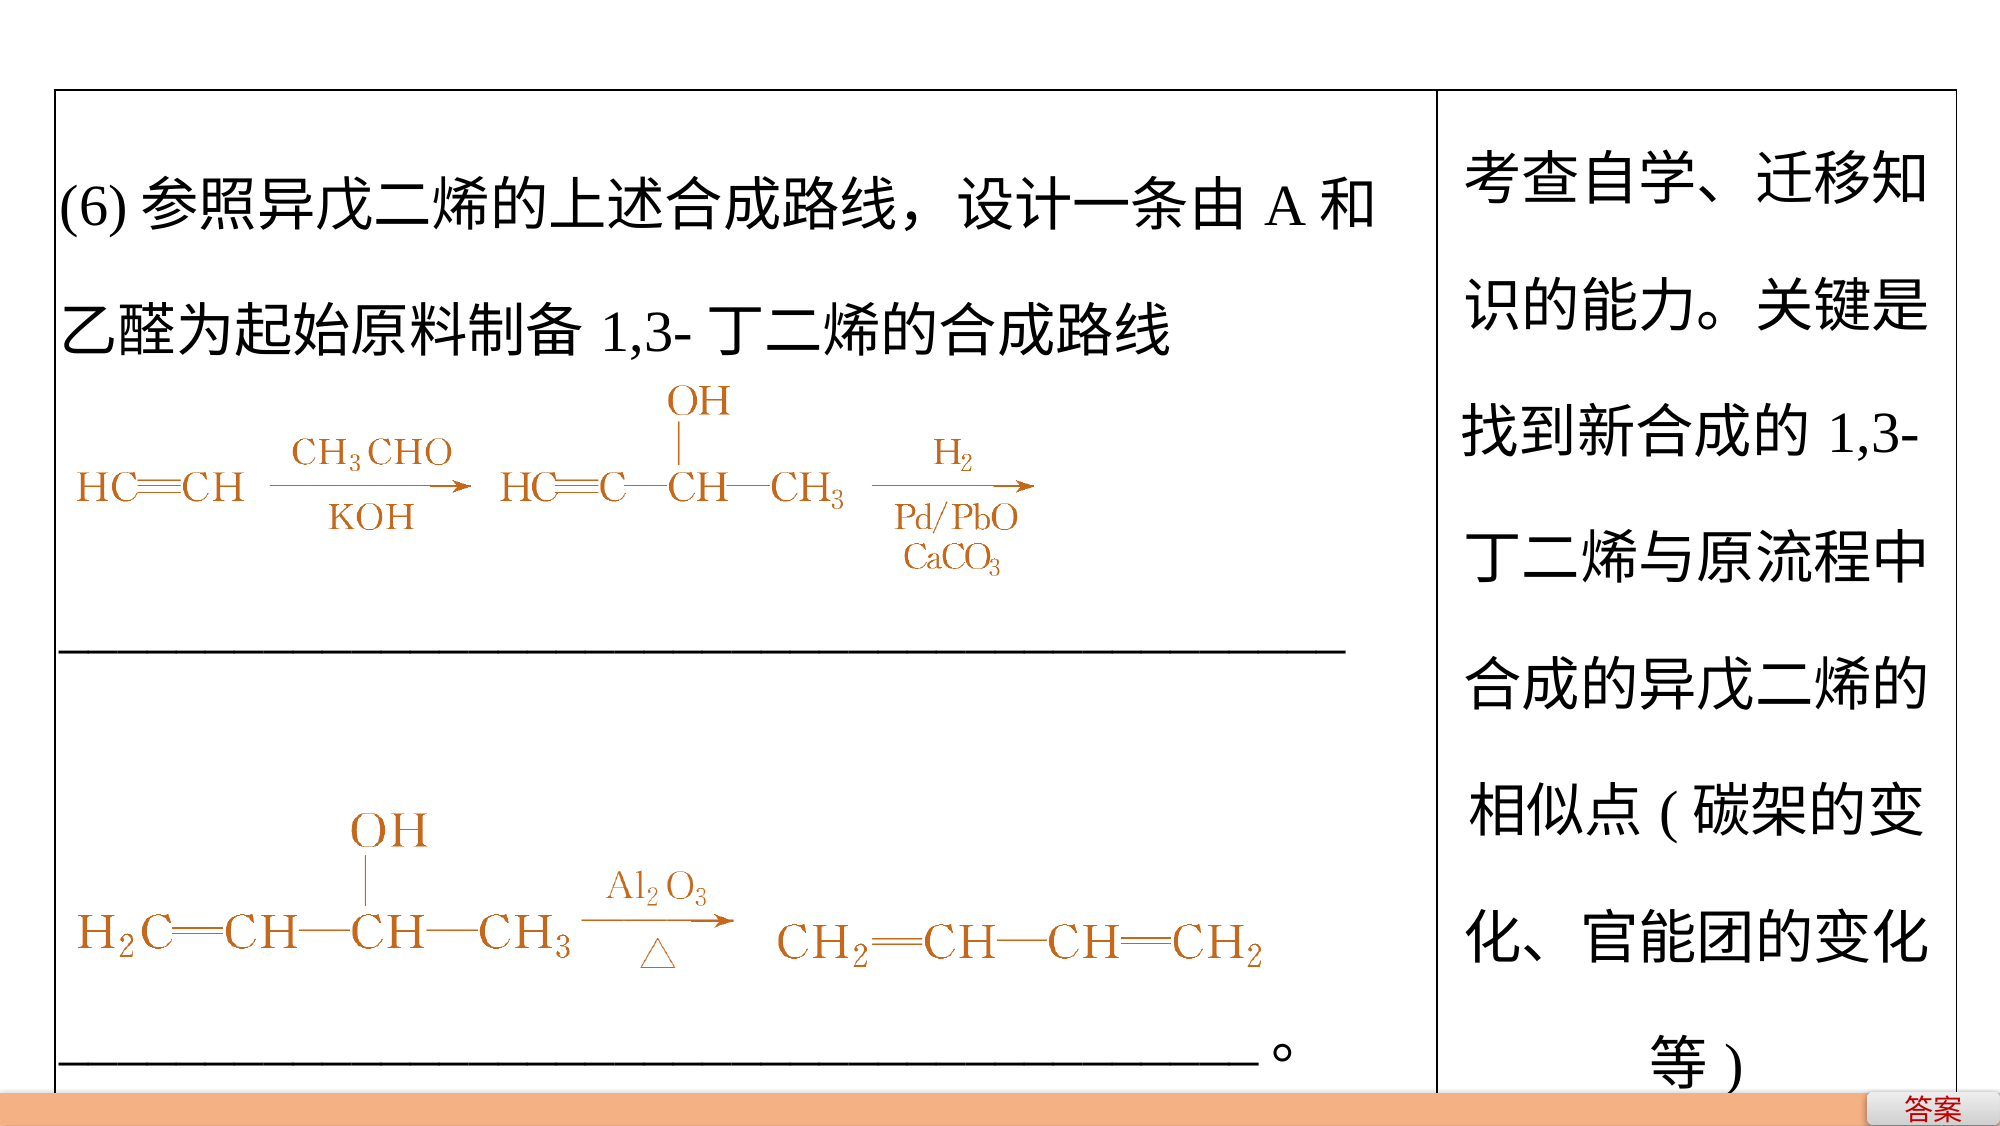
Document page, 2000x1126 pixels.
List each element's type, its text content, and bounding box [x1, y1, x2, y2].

picture [76, 809, 578, 964]
table_header 考查自学、迁移知识的能力。关键是找到新合成的1,3­-丁二烯与原流程中合成的异戊二烯的相似点(碳架的变化、官能团的变化等) [1438, 91, 1956, 1091]
picture [775, 914, 1270, 973]
text_box [0, 1092, 1866, 1126]
text_box 答案 [1866, 1091, 2000, 1126]
table_header (6)参照异戊二烯的上述合成路线，设计一条由A和乙醛为起始原料制备1,3-­丁二烯的合成路线 ____________________________________________ _________________________________________。 [56, 91, 1436, 1091]
picture [76, 383, 1036, 581]
picture [579, 863, 737, 973]
